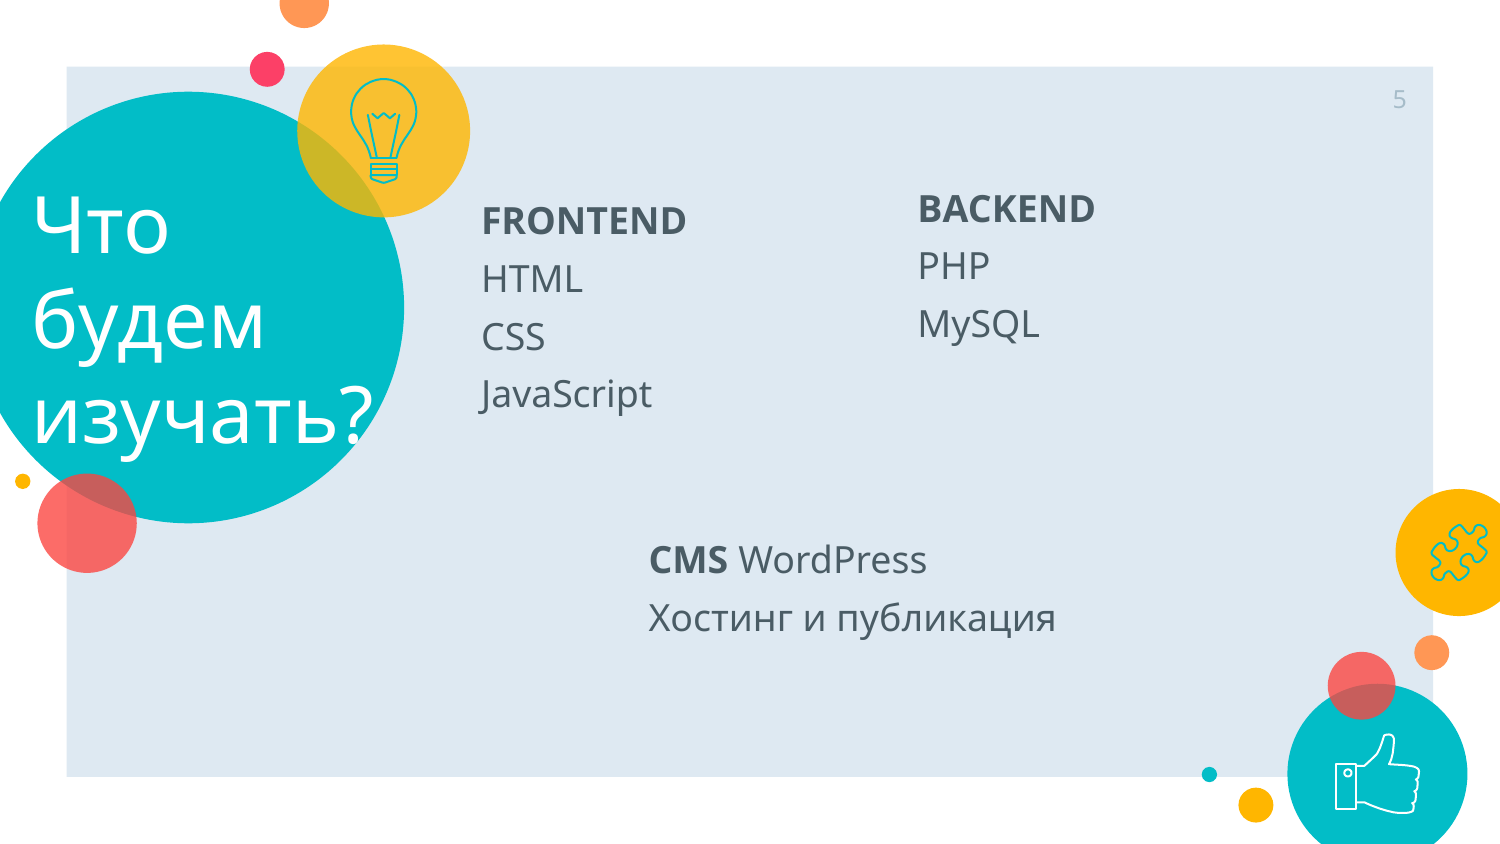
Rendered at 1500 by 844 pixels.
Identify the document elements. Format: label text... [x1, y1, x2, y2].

slide_number 5 [1331, 68, 1422, 134]
text_box CMS WordPress Хостинг и публикация [633, 521, 1422, 642]
list Backend PHP MySQL [902, 169, 1404, 521]
title Что будем изучать? [16, 100, 443, 533]
list Frontend HTML CSS JavaScript [465, 182, 879, 572]
